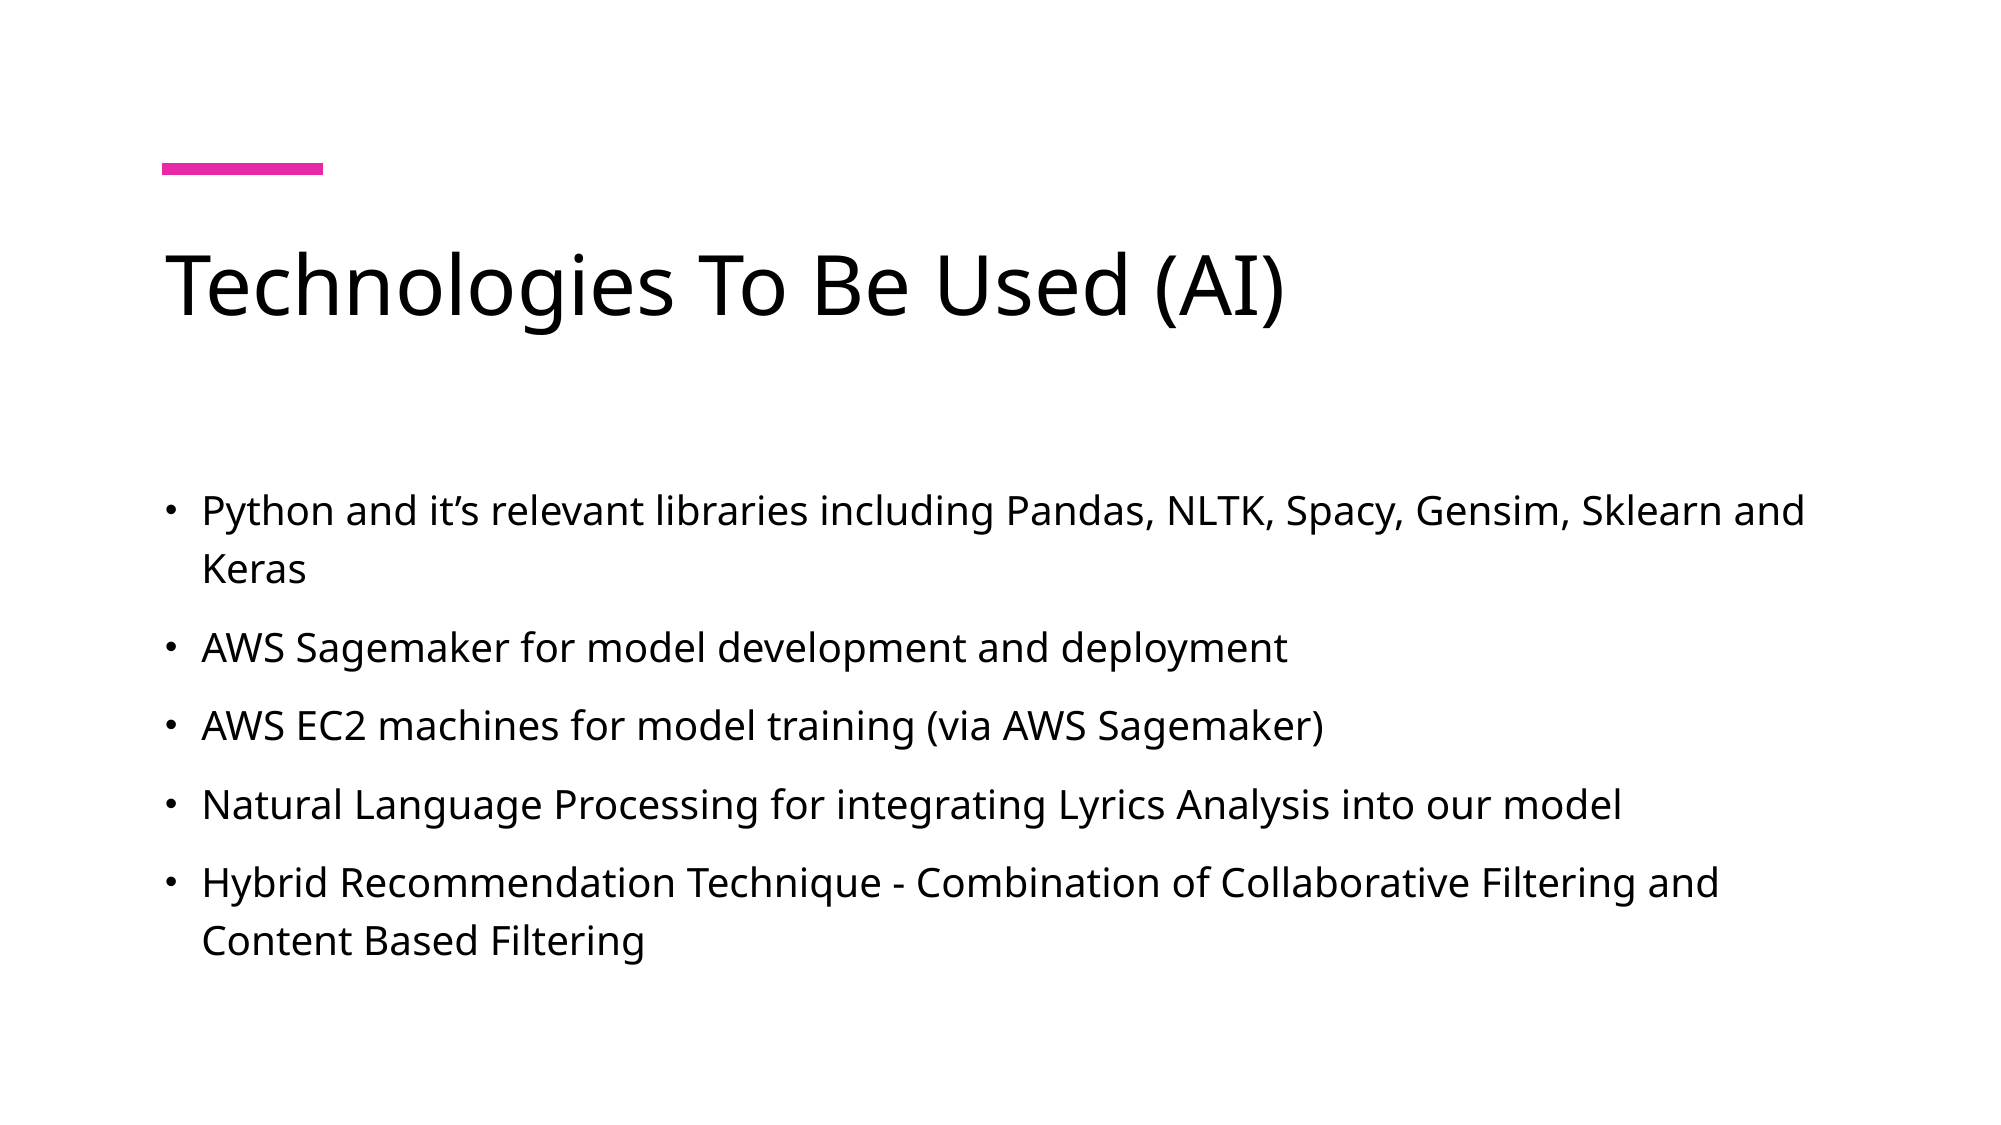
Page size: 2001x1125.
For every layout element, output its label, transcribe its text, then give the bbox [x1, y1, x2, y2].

title Technologies To Be Used (AI) [150, 224, 1850, 441]
list Python and it’s relevant libraries including Pandas, NLTK, Spacy, Gensim, Sklearn and Keras AWS Sagemaker for model development and deployment AWS EC2 machines for model training (via AWS Sagemaker) Natural Language Processing for integrating Lyrics Analysis into our model Hybrid Recommendation Technique - Combination of Collaborative Filtering and Content Based Filtering [150, 468, 1850, 975]
